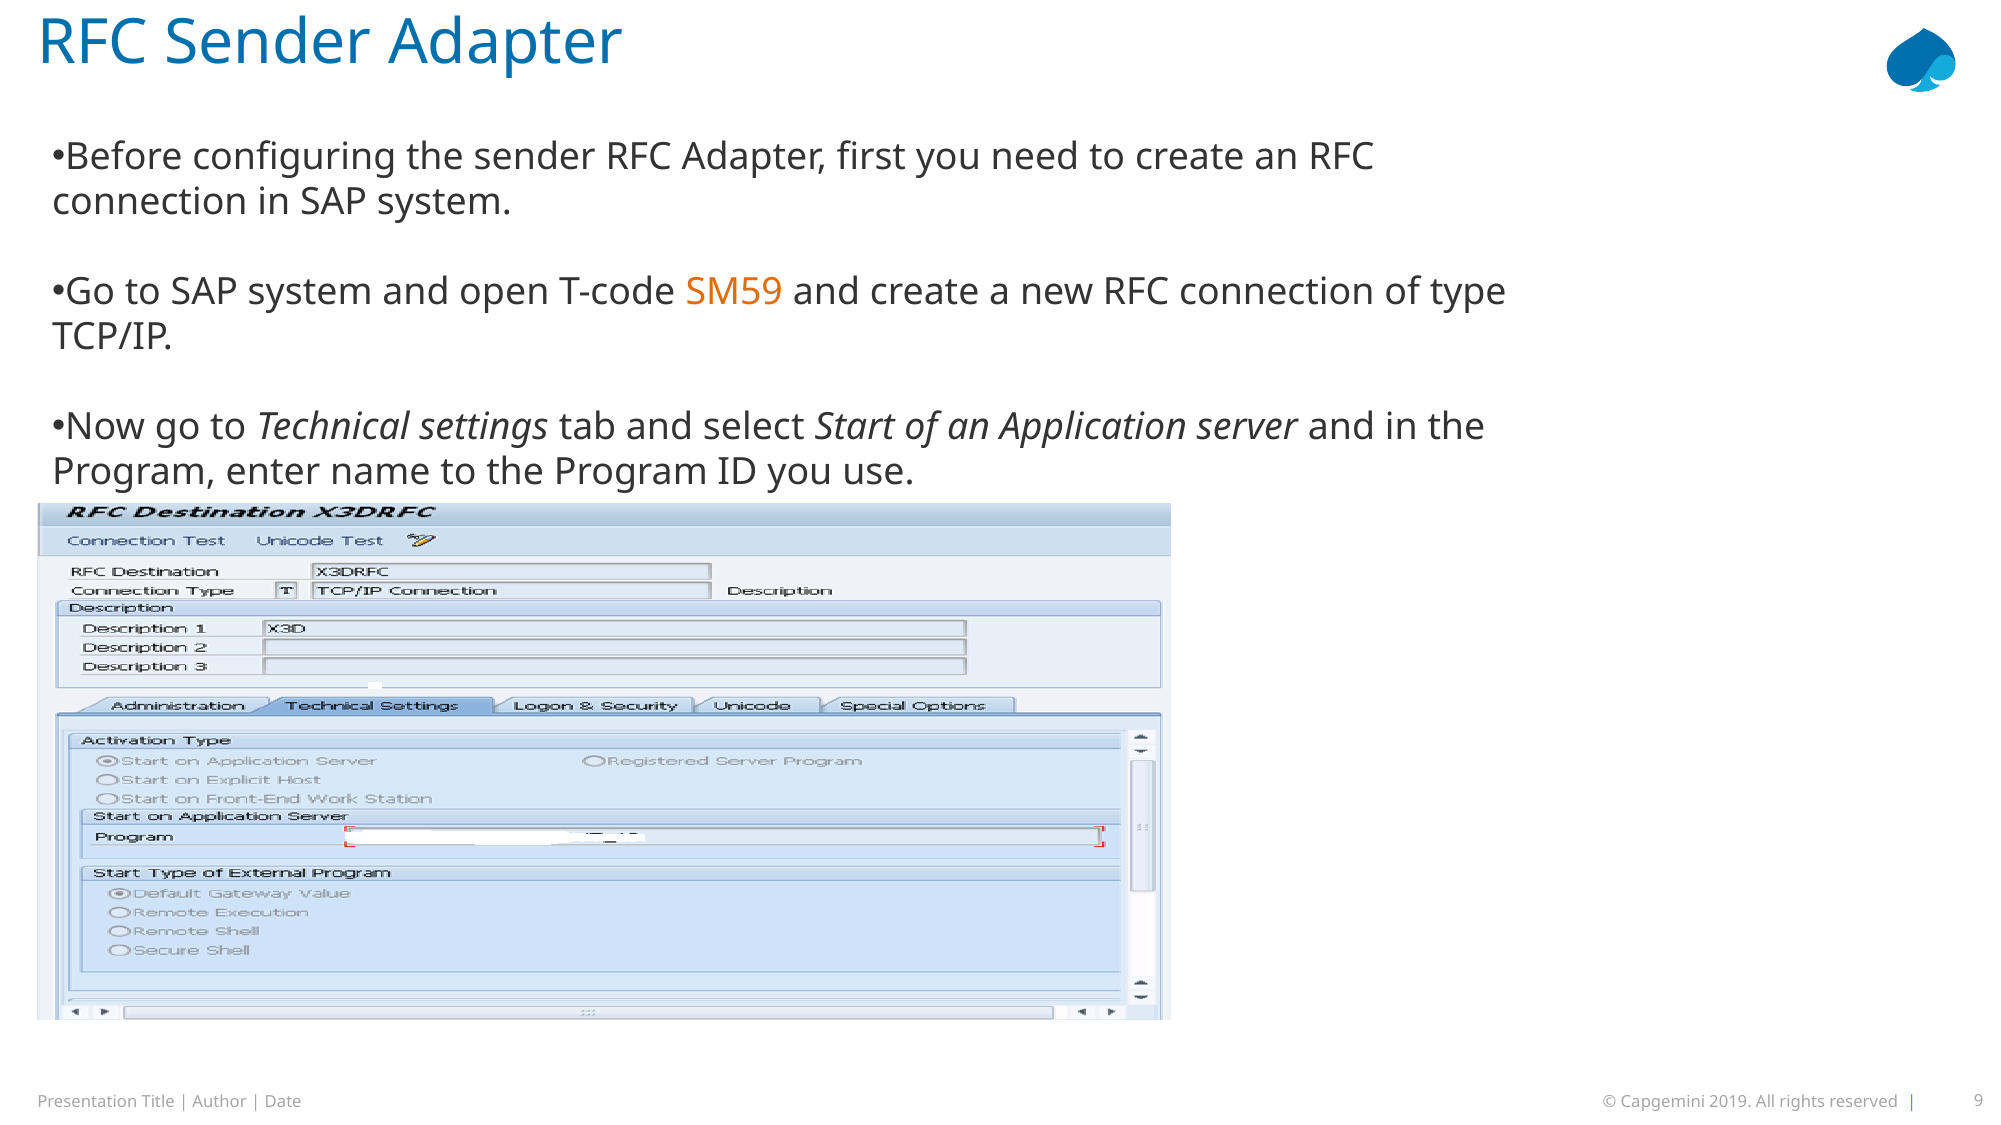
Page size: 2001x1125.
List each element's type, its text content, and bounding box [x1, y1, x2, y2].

picture [37, 503, 1173, 1020]
title RFC Sender Adapter [37, 12, 1863, 150]
text_box Before configuring the sender RFC Adapter, first you need to create an RFC connection in SAP system. Go to SAP system and open T-code SM59 and create a new RFC connection of type TCP/IP. Now go to Technical settings tab and select Start of an Application server and in the Program, enter name to the Program ID you use. [37, 124, 1588, 500]
